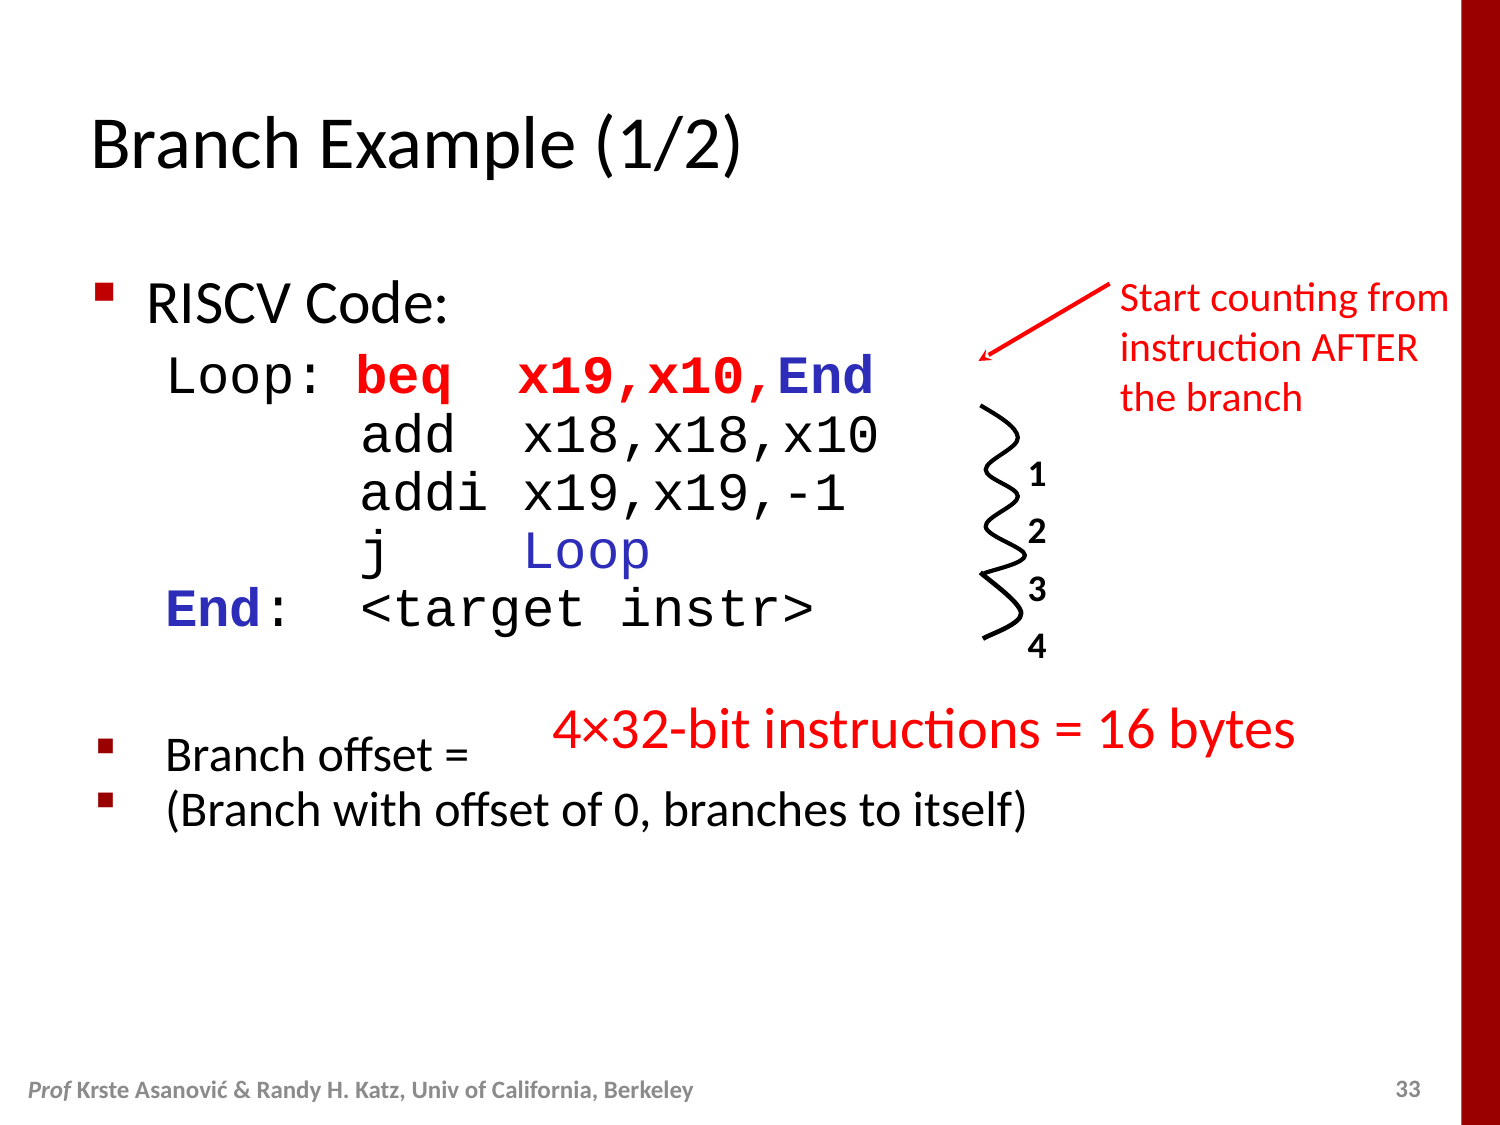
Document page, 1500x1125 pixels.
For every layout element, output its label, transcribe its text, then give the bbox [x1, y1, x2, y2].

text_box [978, 262, 1500, 362]
text_box Prof Krste Asanović & Randy H. Katz, Univ of California, Berkeley [12, 1059, 875, 1118]
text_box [980, 405, 1067, 618]
list RISCV Code: Loop: beq x19,x10,End add x18,x18,x10 addi x19,x19,-1 j Loop End: <target instr> Branch offset = (Branch with offset of 0, branches to itself) [75, 262, 1425, 1073]
text_box [982, 626, 1010, 639]
title Branch Example (1/2) [75, 45, 1425, 233]
text_box 4×32-bit instructions = 16 bytes [537, 664, 1334, 731]
